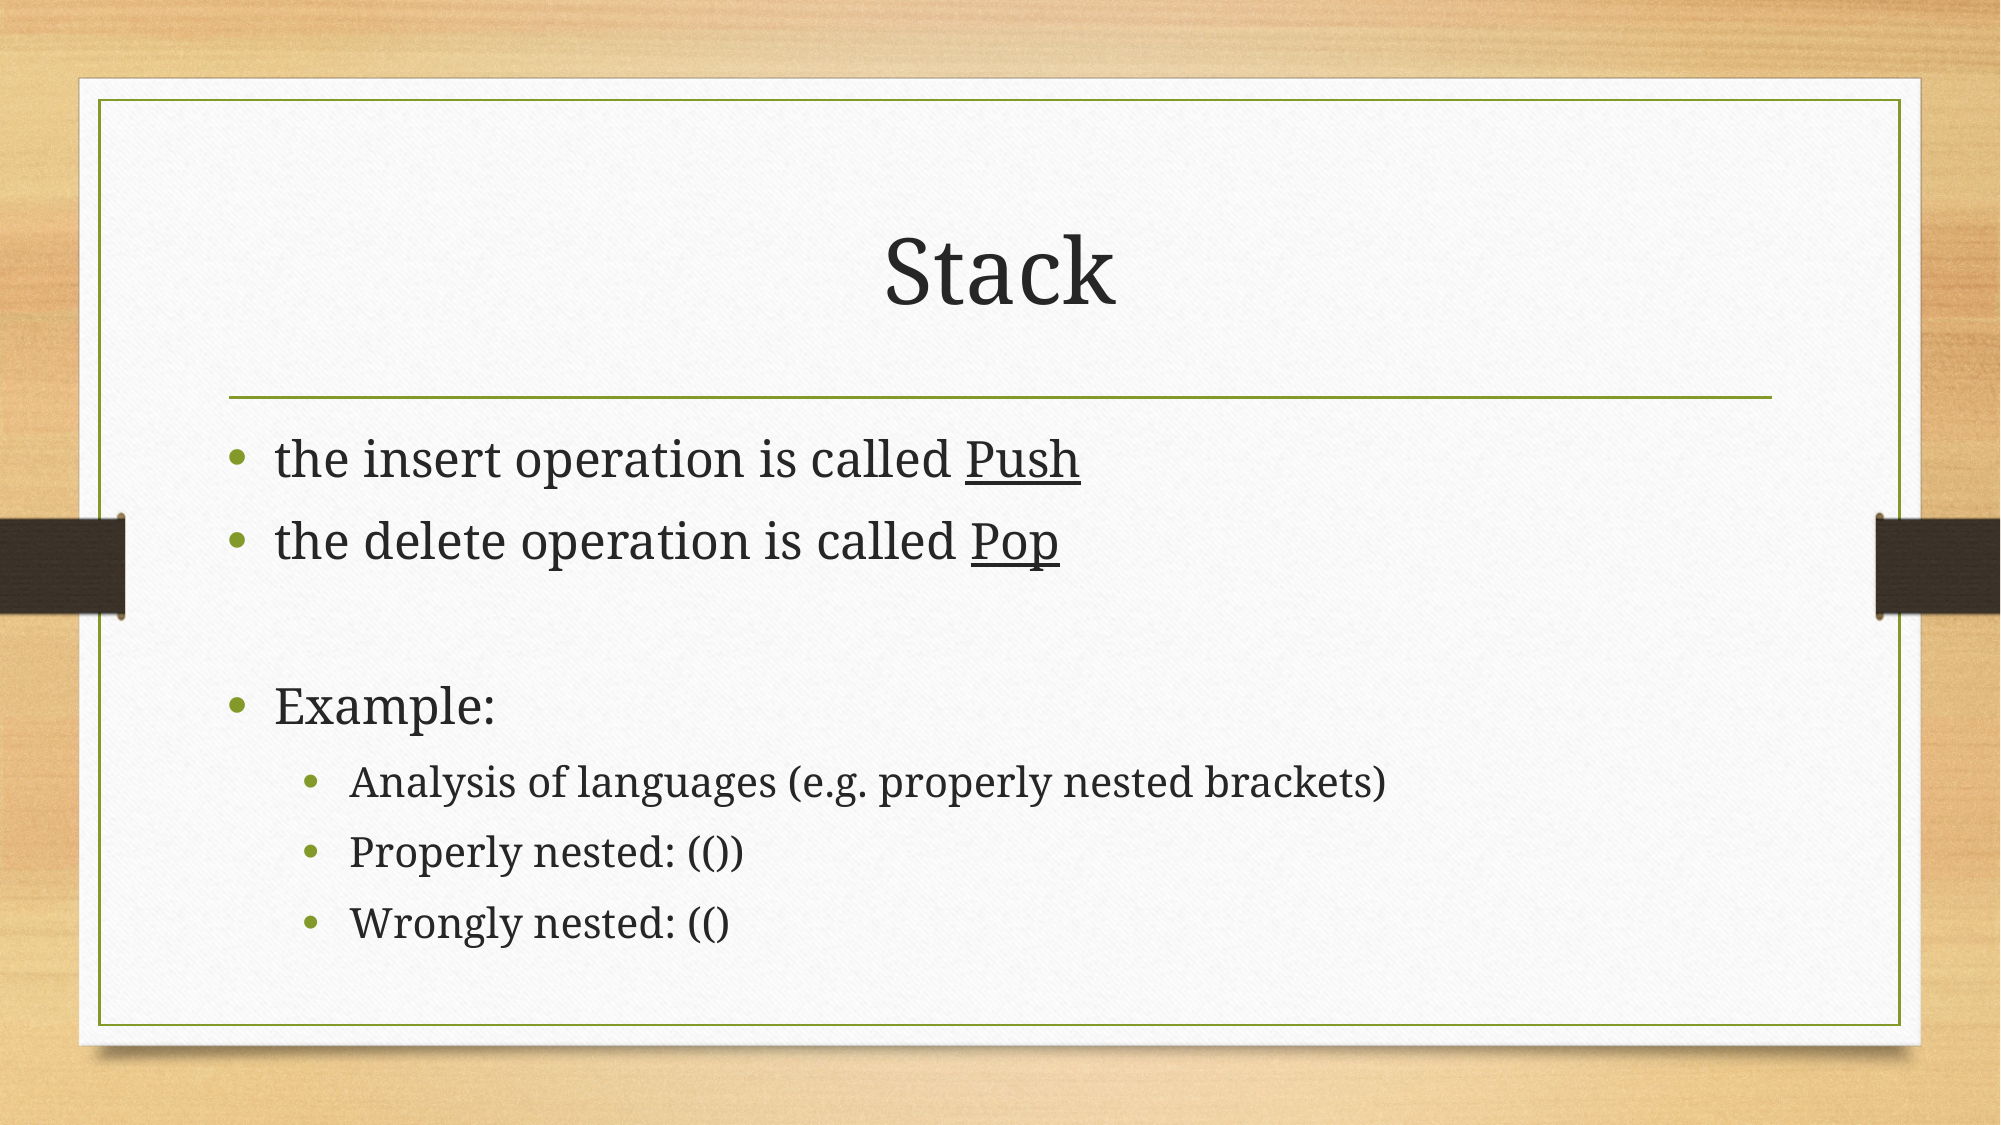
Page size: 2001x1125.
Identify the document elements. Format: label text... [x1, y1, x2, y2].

picture [0, 0, 2001, 1125]
list the insert operation is called Push the delete operation is called Pop Example: Analysis of languages (e.g. properly nested brackets) Properly nested: (()) Wrongly nested: (() [212, 419, 1788, 964]
title Stack [212, 161, 1788, 375]
